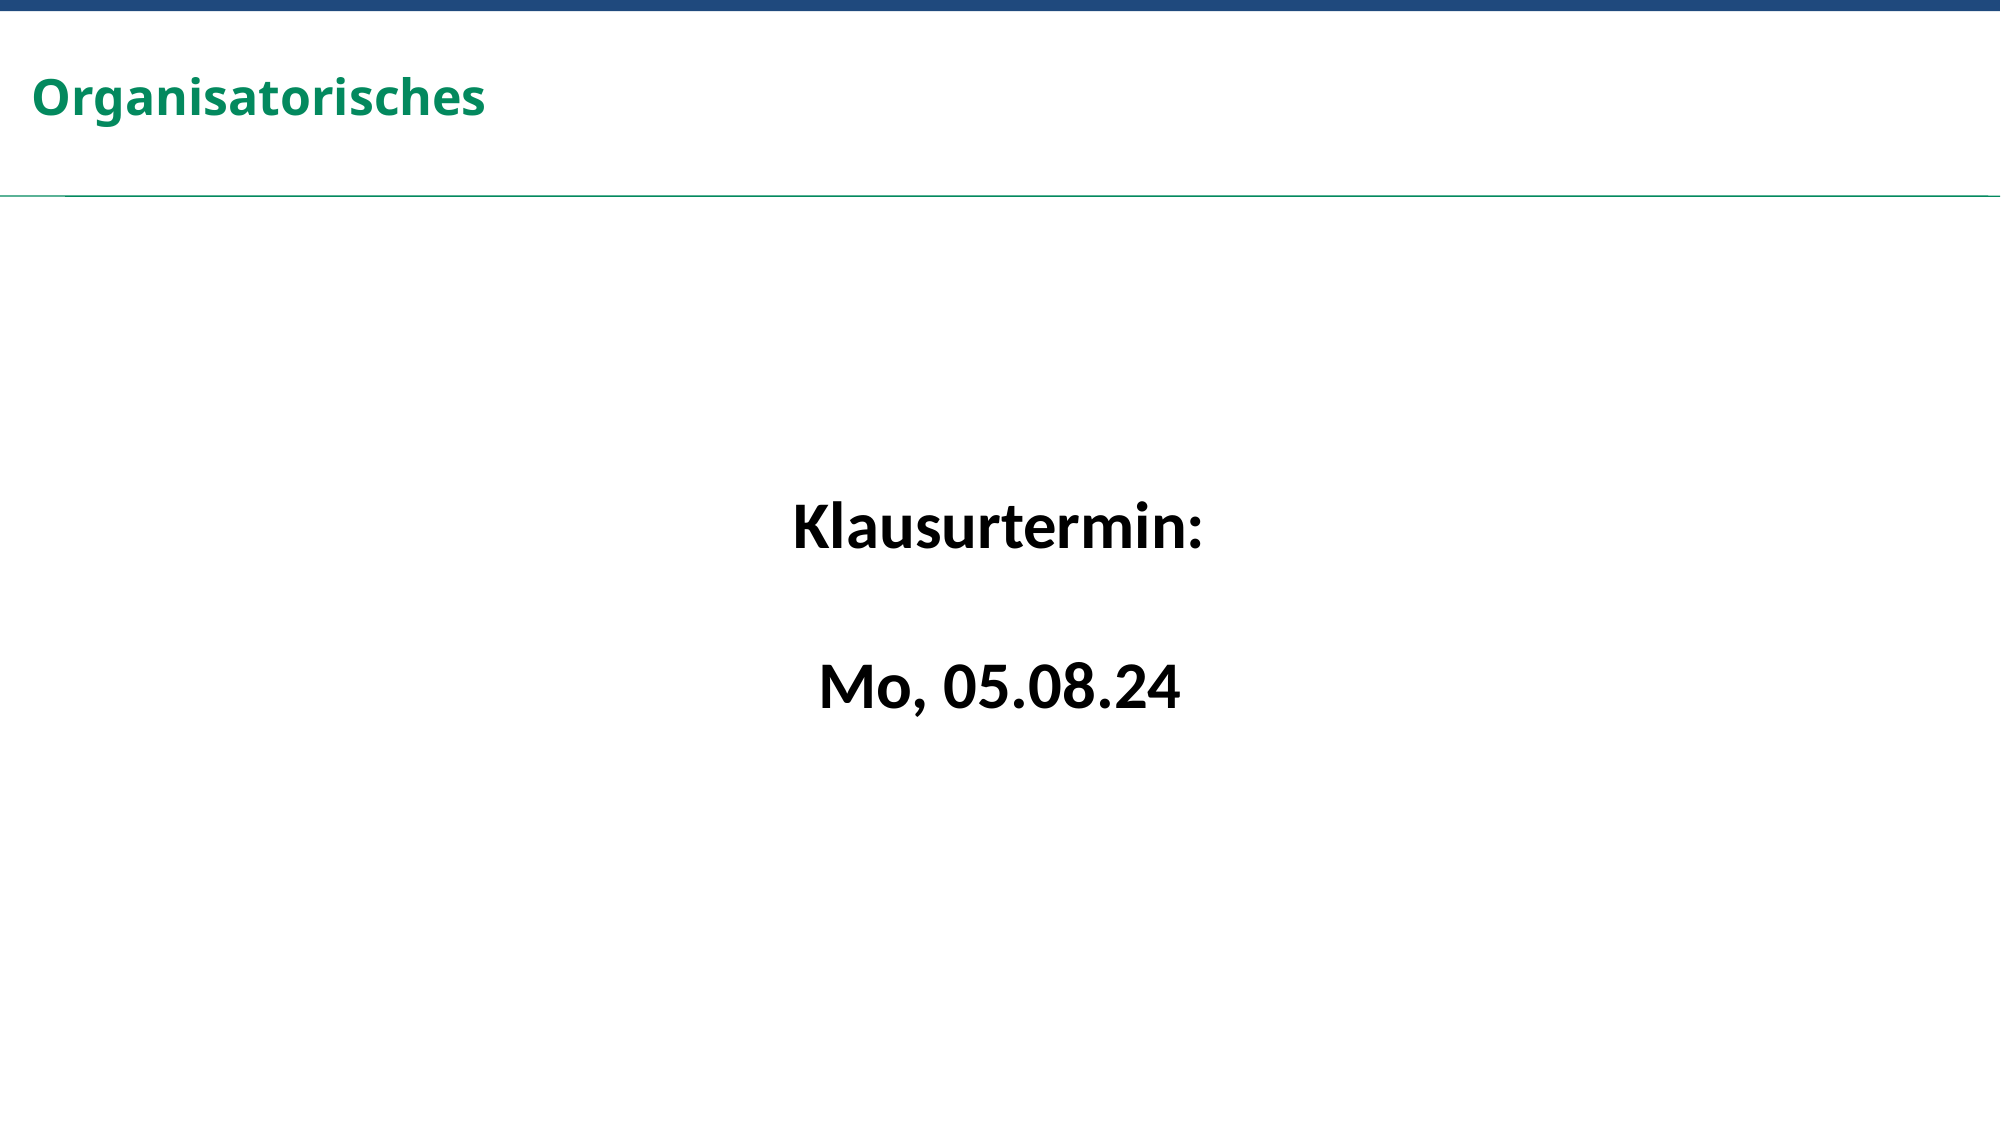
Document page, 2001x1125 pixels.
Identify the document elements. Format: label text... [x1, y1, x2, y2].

list Klausurtermin: Mo, 05.08.24 [90, 481, 1910, 725]
title Organisatorisches [31, 65, 1969, 126]
